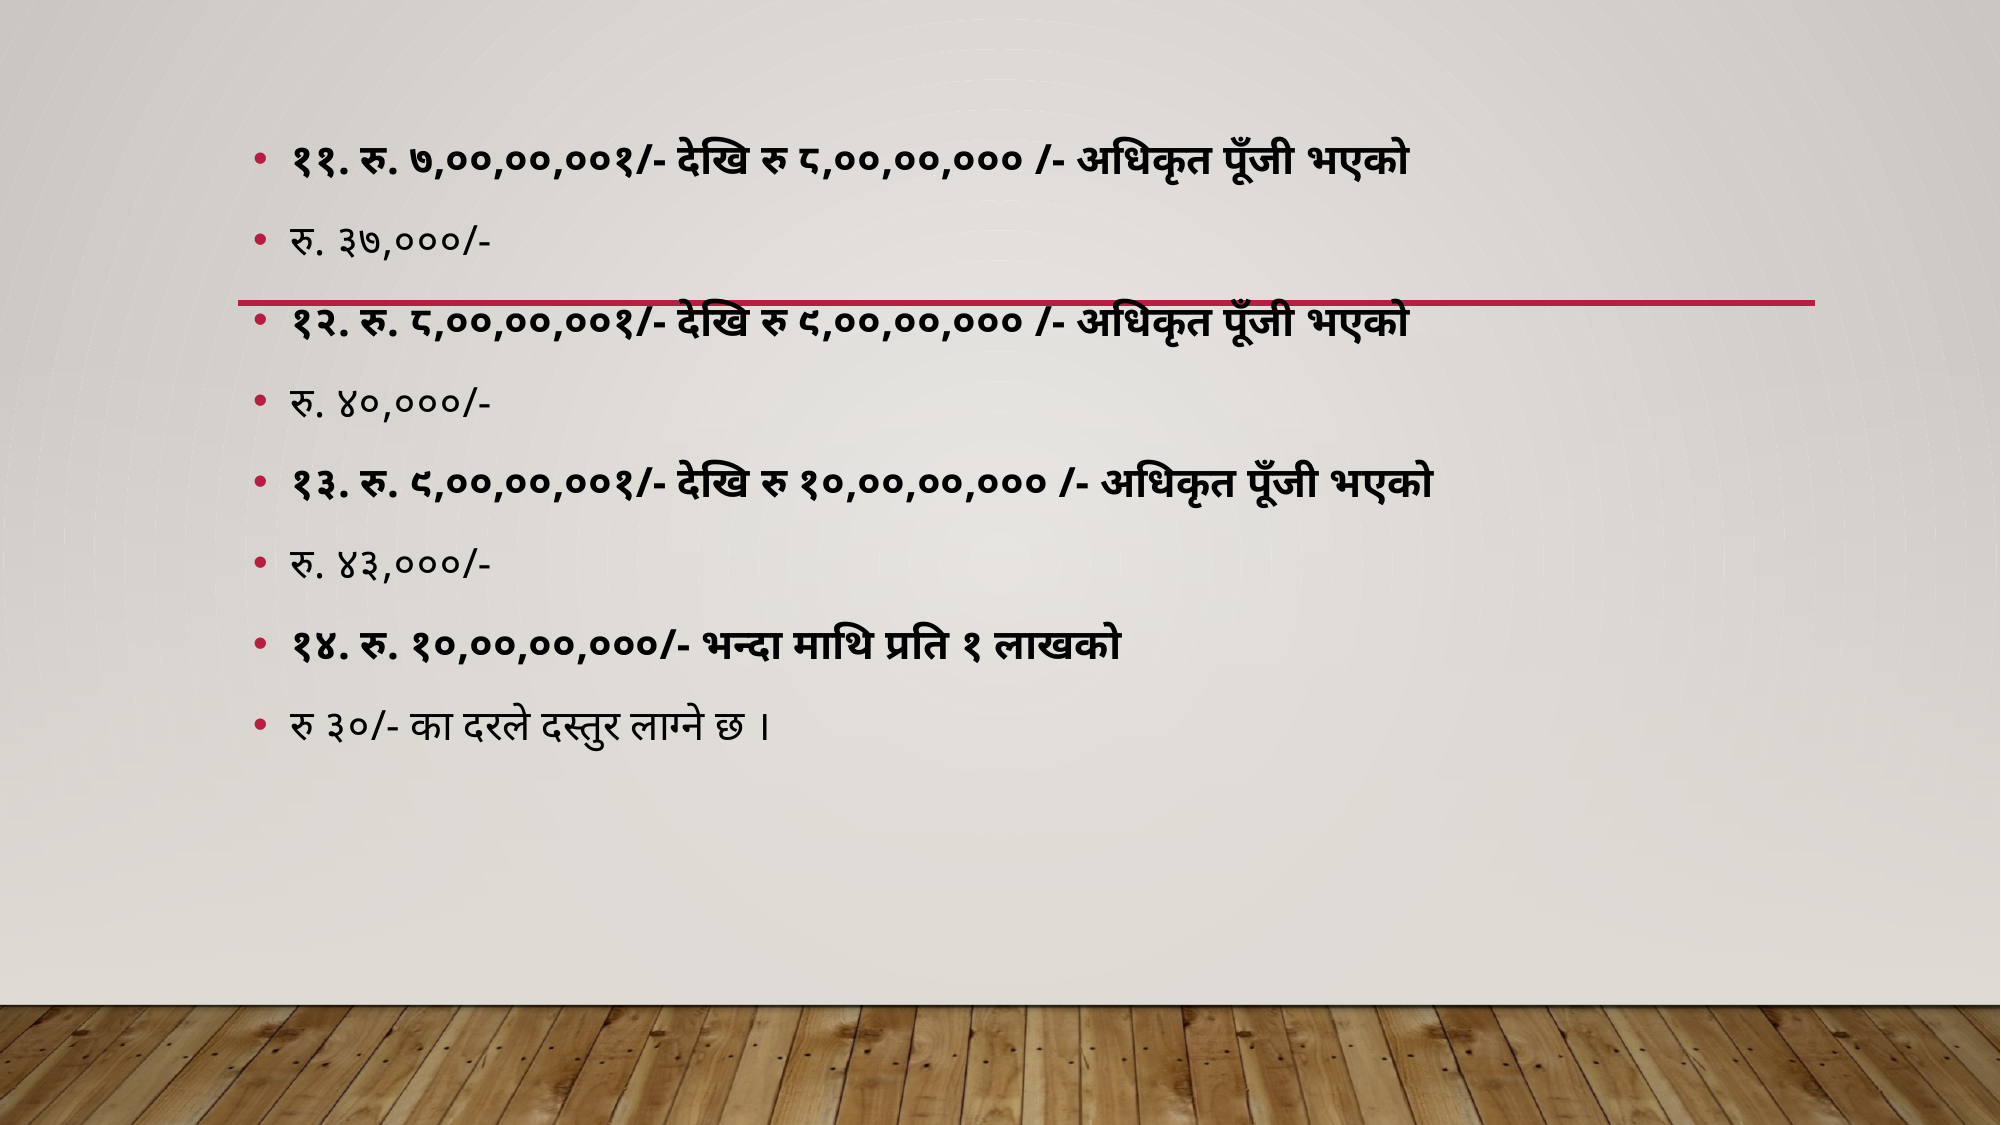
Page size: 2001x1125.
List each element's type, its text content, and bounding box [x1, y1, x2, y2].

picture [0, 1005, 2000, 1125]
list ११. रु. ७,००,००,००१/- देखि रु ८,००,००,००० /- अधिकृत पूँजी भएको रु. ३७,०००/- १२. रु. ८,००,००,००१/- देखि रु ९,००,००,००० /- अधिकृत पूँजी भएको रु. ४०,०००/- १३. रु. ९,००,००,००१/- देखि रु १०,००,००,००० /- अधिकृत पूँजी भएको रु. ४३,०००/- १४. रु. १०,००,००,०००/- भन्दा माथि प्रति १ लाखको रु ३०/- का दरले दस्तुर लाग्ने छ । [238, 115, 1814, 897]
